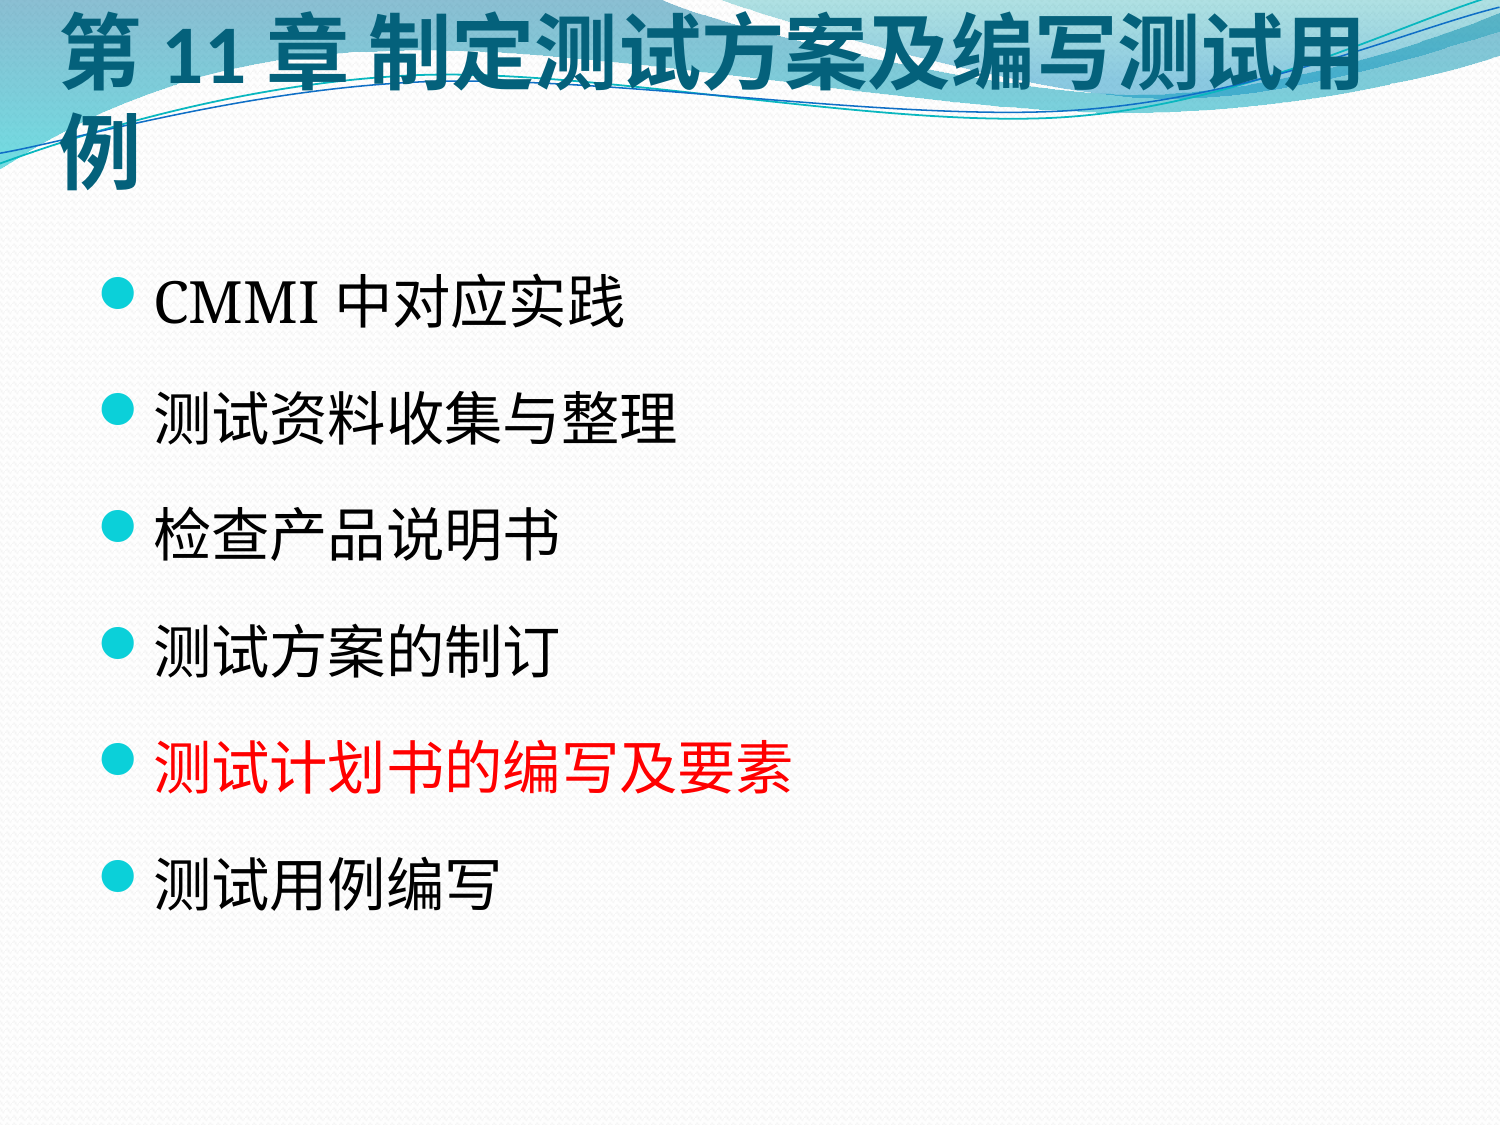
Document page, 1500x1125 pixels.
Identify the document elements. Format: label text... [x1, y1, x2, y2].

list CMMI中对应实践 测试资料收集与整理 检查产品说明书 测试方案的制订 测试计划书的编写及要素 测试用例编写 [82, 222, 1395, 1011]
title 第11章 制定测试方案及编写测试用例 [58, 82, 1442, 201]
